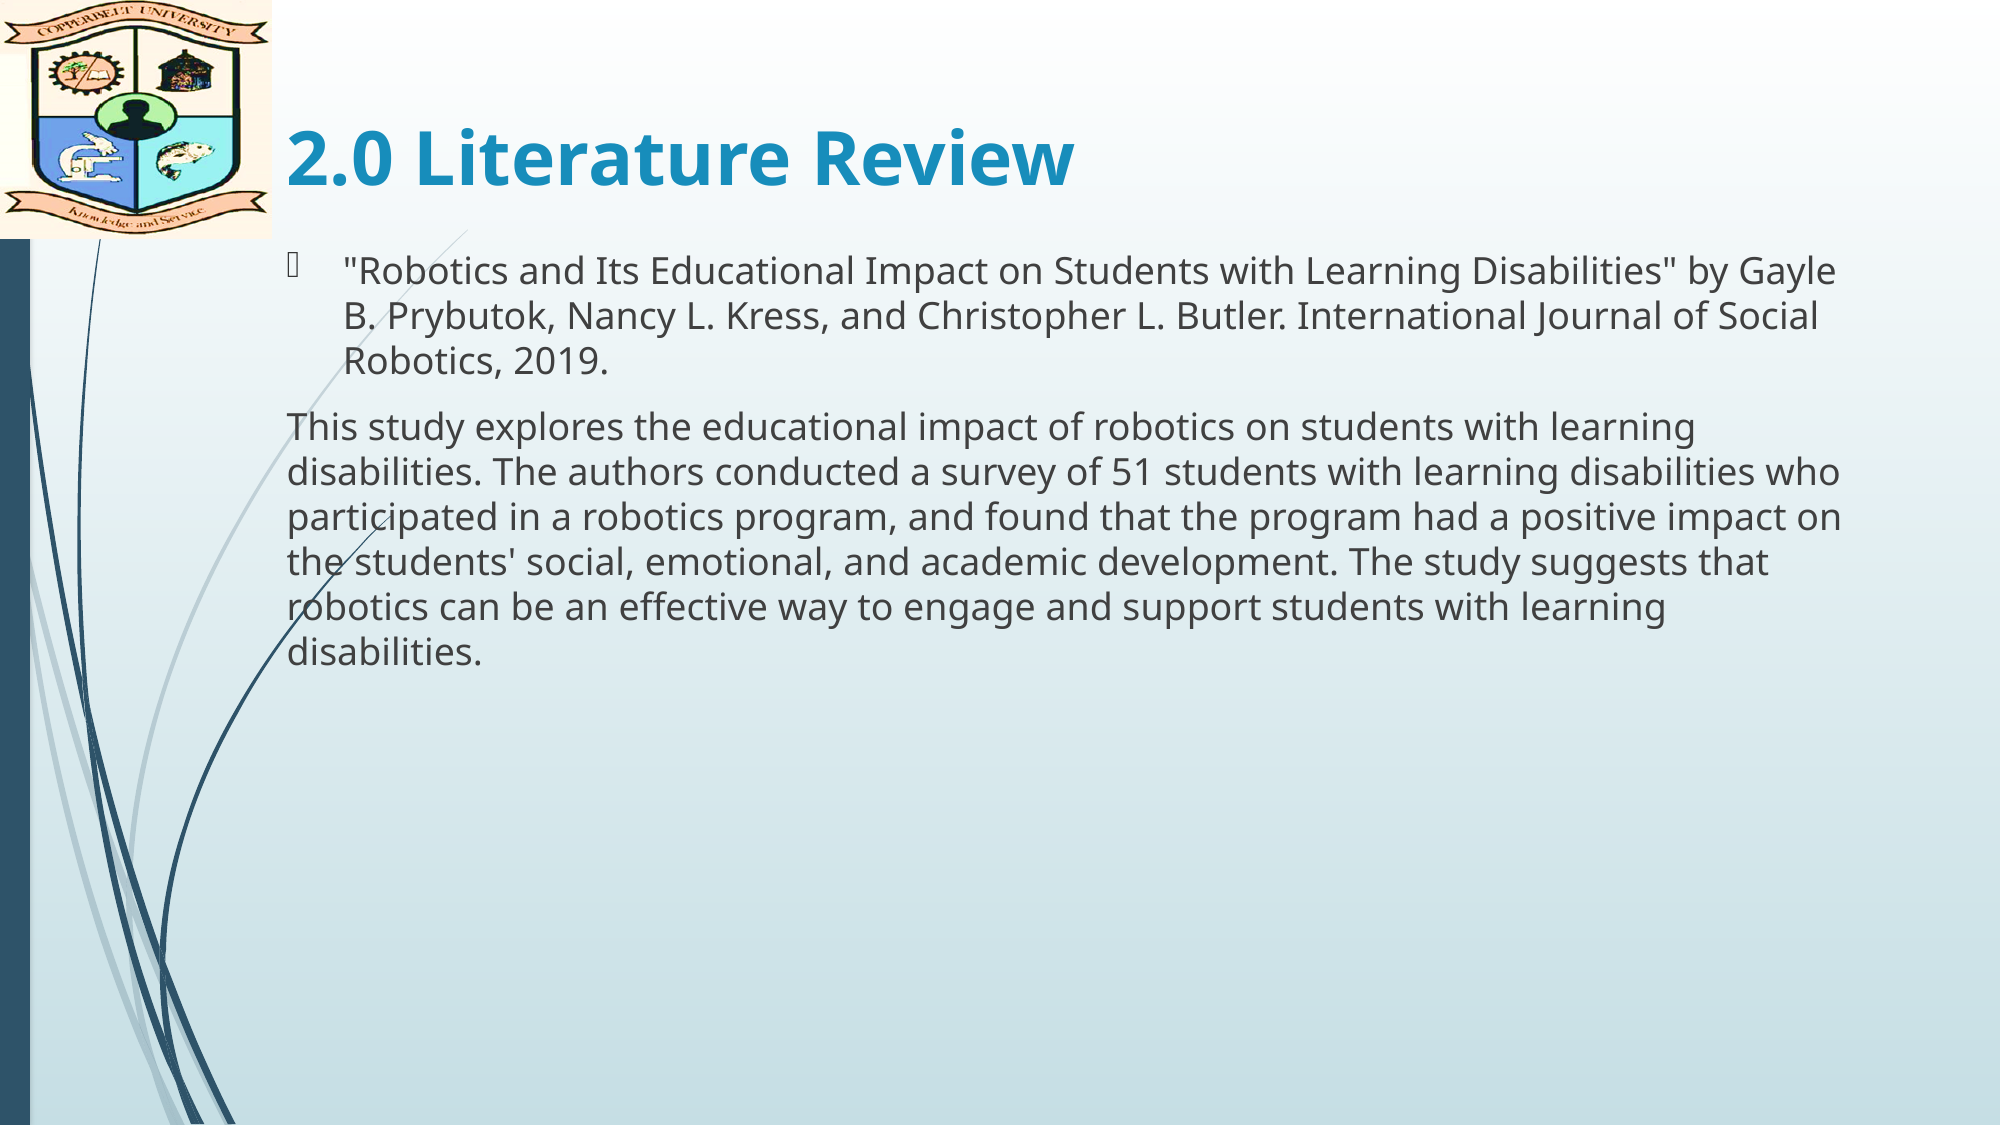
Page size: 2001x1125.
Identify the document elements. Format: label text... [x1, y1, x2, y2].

list "Robotics and Its Educational Impact on Students with Learning Disabilities" by Gayle B. Prybutok, Nancy L. Kress, and Christopher L. Butler. International Journal of Social Robotics, 2019. This study explores the educational impact of robotics on students with learning disabilities. The authors conducted a survey of 51 students with learning disabilities who participated in a robotics program, and found that the program had a positive impact on the students' social, emotional, and academic development. The study suggests that robotics can be an effective way to engage and support students with learning disabilities. [271, 239, 1888, 970]
title 2.0 Literature Review [277, 102, 1888, 214]
picture [0, 0, 272, 240]
